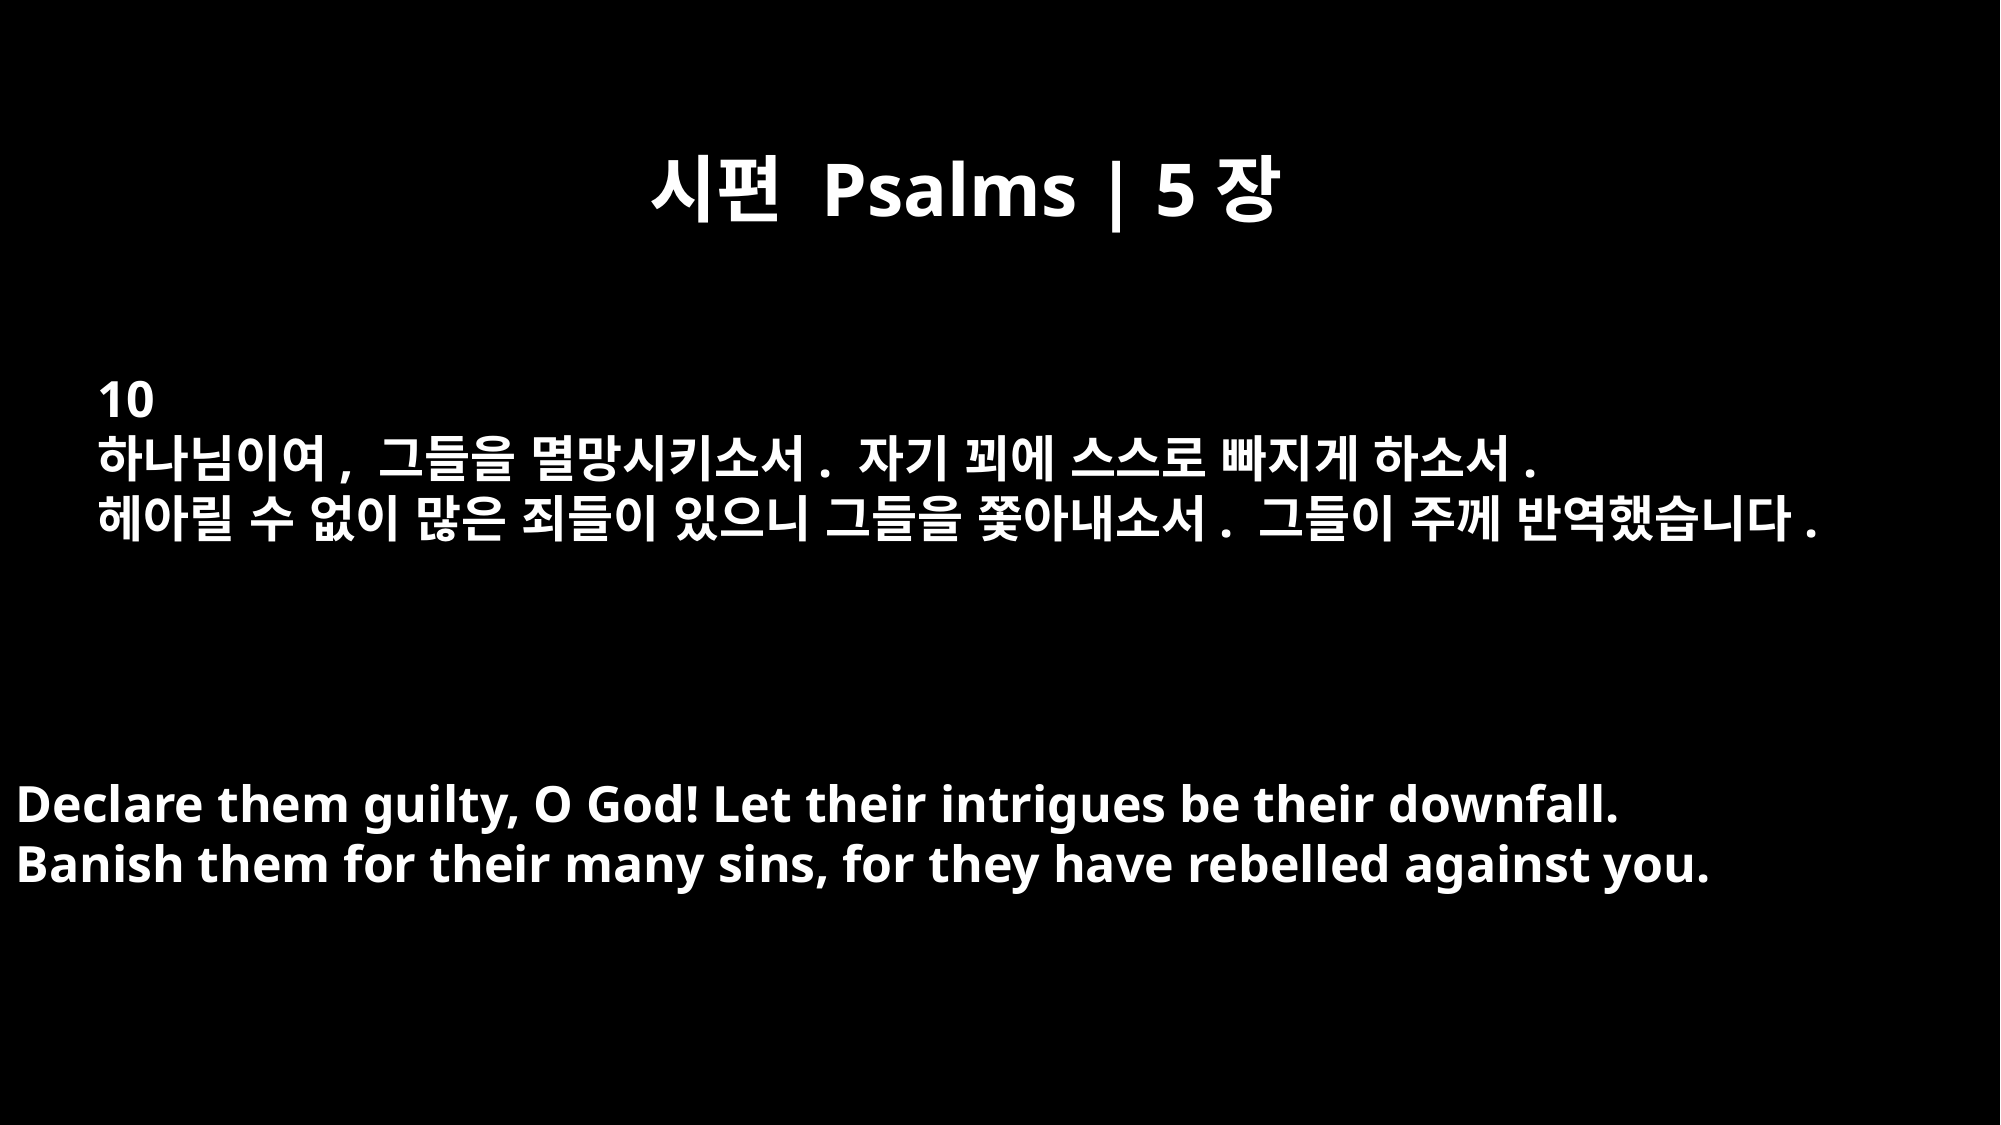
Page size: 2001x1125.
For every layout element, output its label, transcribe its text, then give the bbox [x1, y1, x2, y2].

text_box Declare them guilty, O God! Let their intrigues be their downfall. Banish them for their many sins, for they have rebelled against you. [0, 764, 1726, 900]
text_box 시편 Psalms | 5장 [634, 136, 1298, 239]
text_box 10 하나님이여, 그들을 멸망시키소서. 자기 꾀에 스스로 빠지게 하소서. 헤아릴 수 없이 많은 죄들이 있으니 그들을 쫓아내소서. 그들이 주께 반역했습니다. [82, 359, 1835, 555]
